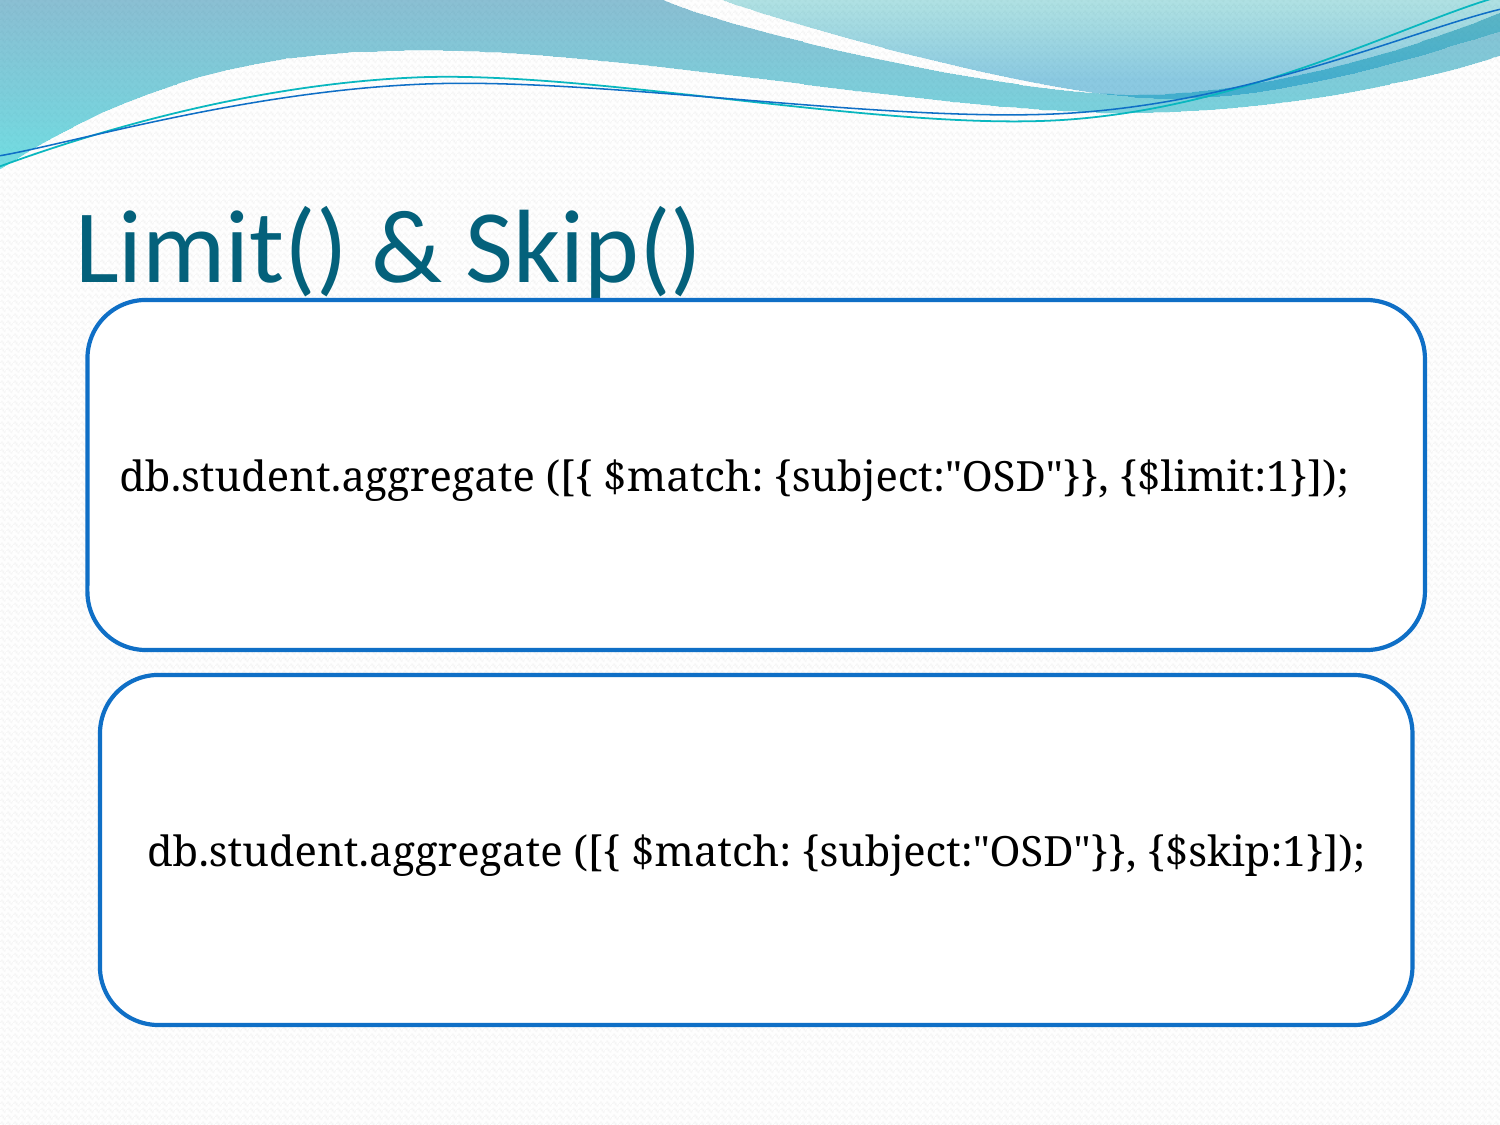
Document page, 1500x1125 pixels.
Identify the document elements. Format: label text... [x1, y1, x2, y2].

text_box db.student.aggregate ([{ $match: {subject:"OSD"}}, {$limit:1}]); [85, 297, 1428, 653]
text_box db.student.aggregate ([{ $match: {subject:"OSD"}}, {$skip:1}]); [97, 672, 1415, 1028]
title Limit() & Skip() [75, 115, 1425, 303]
